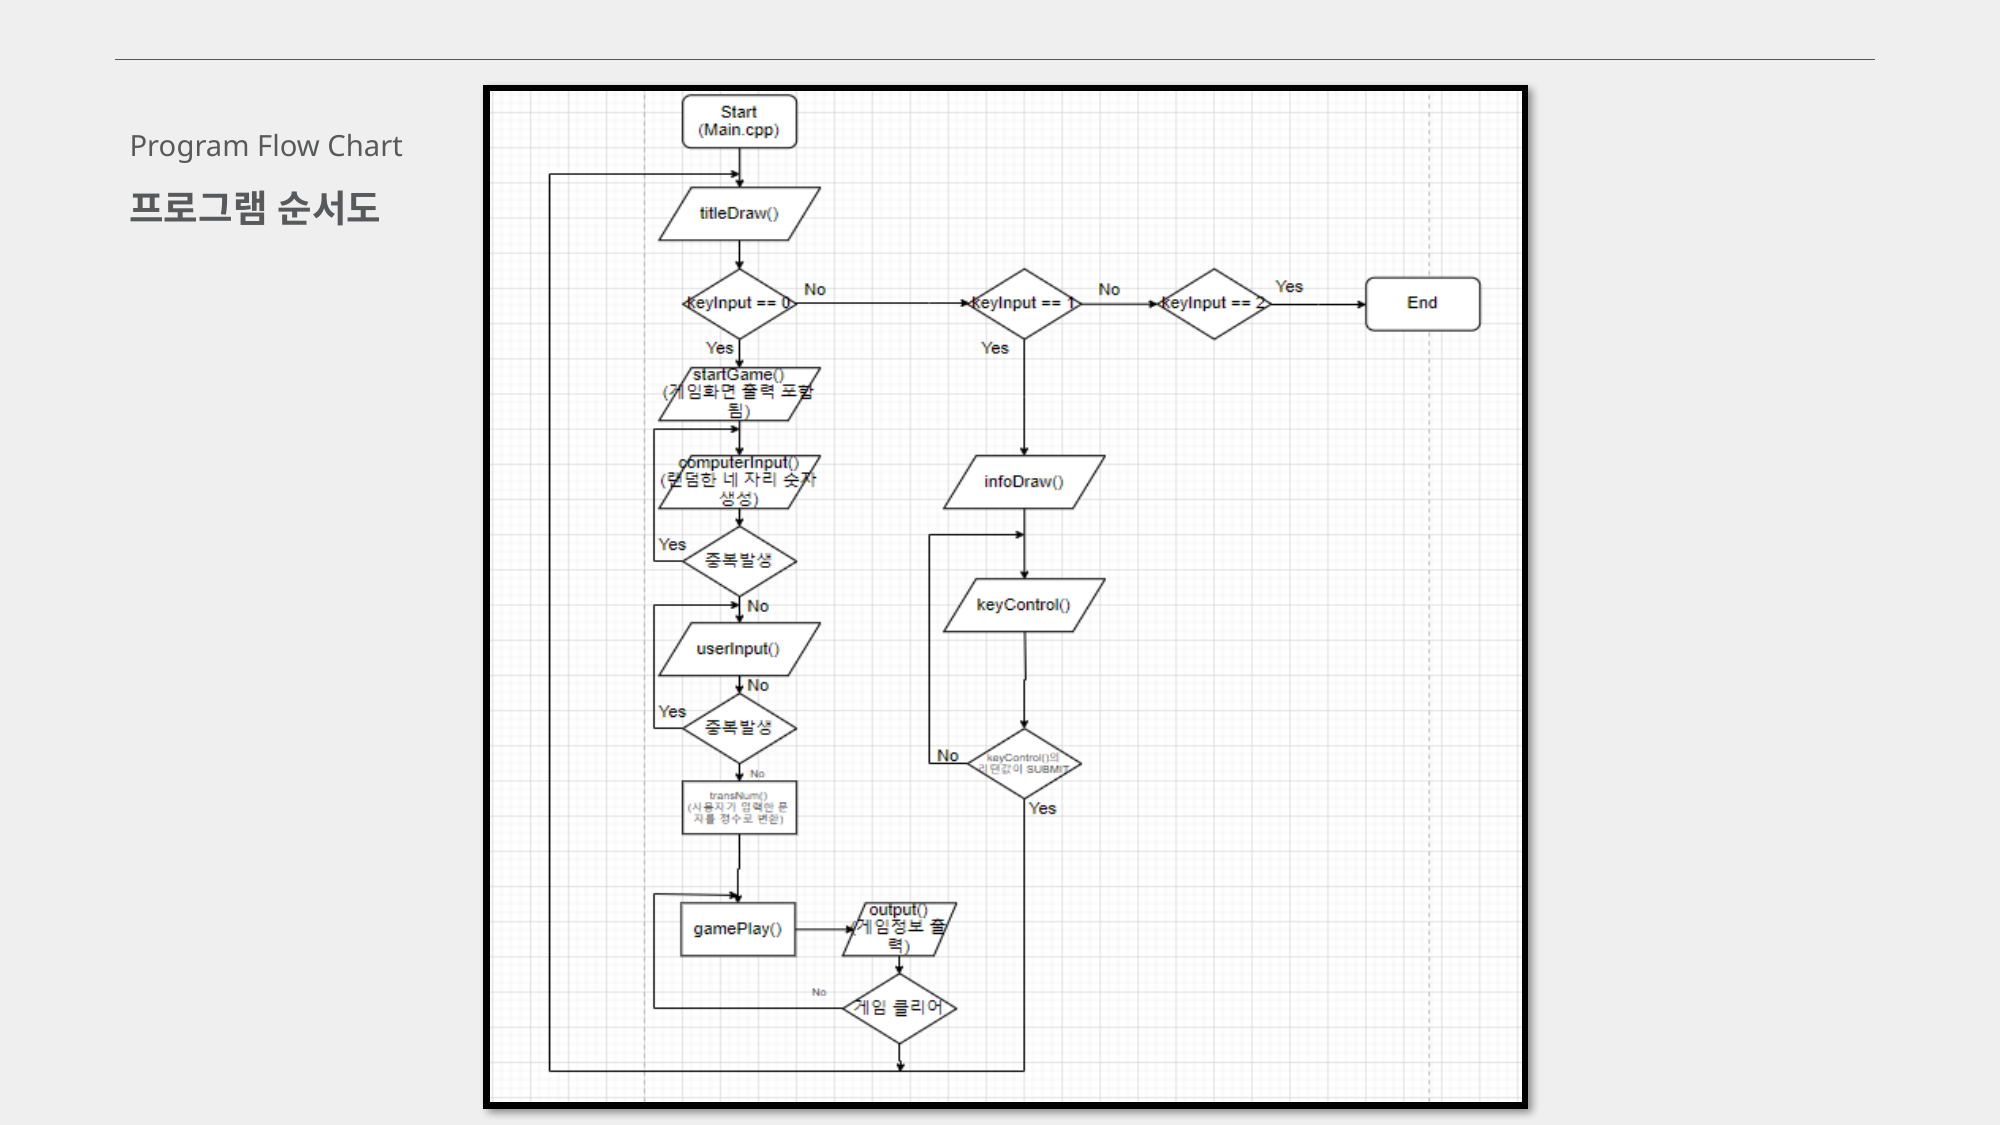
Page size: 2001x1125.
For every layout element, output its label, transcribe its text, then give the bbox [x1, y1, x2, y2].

text_box Program Flow Chart 프로그램 순서도 [114, 102, 482, 238]
picture [489, 90, 1522, 1103]
